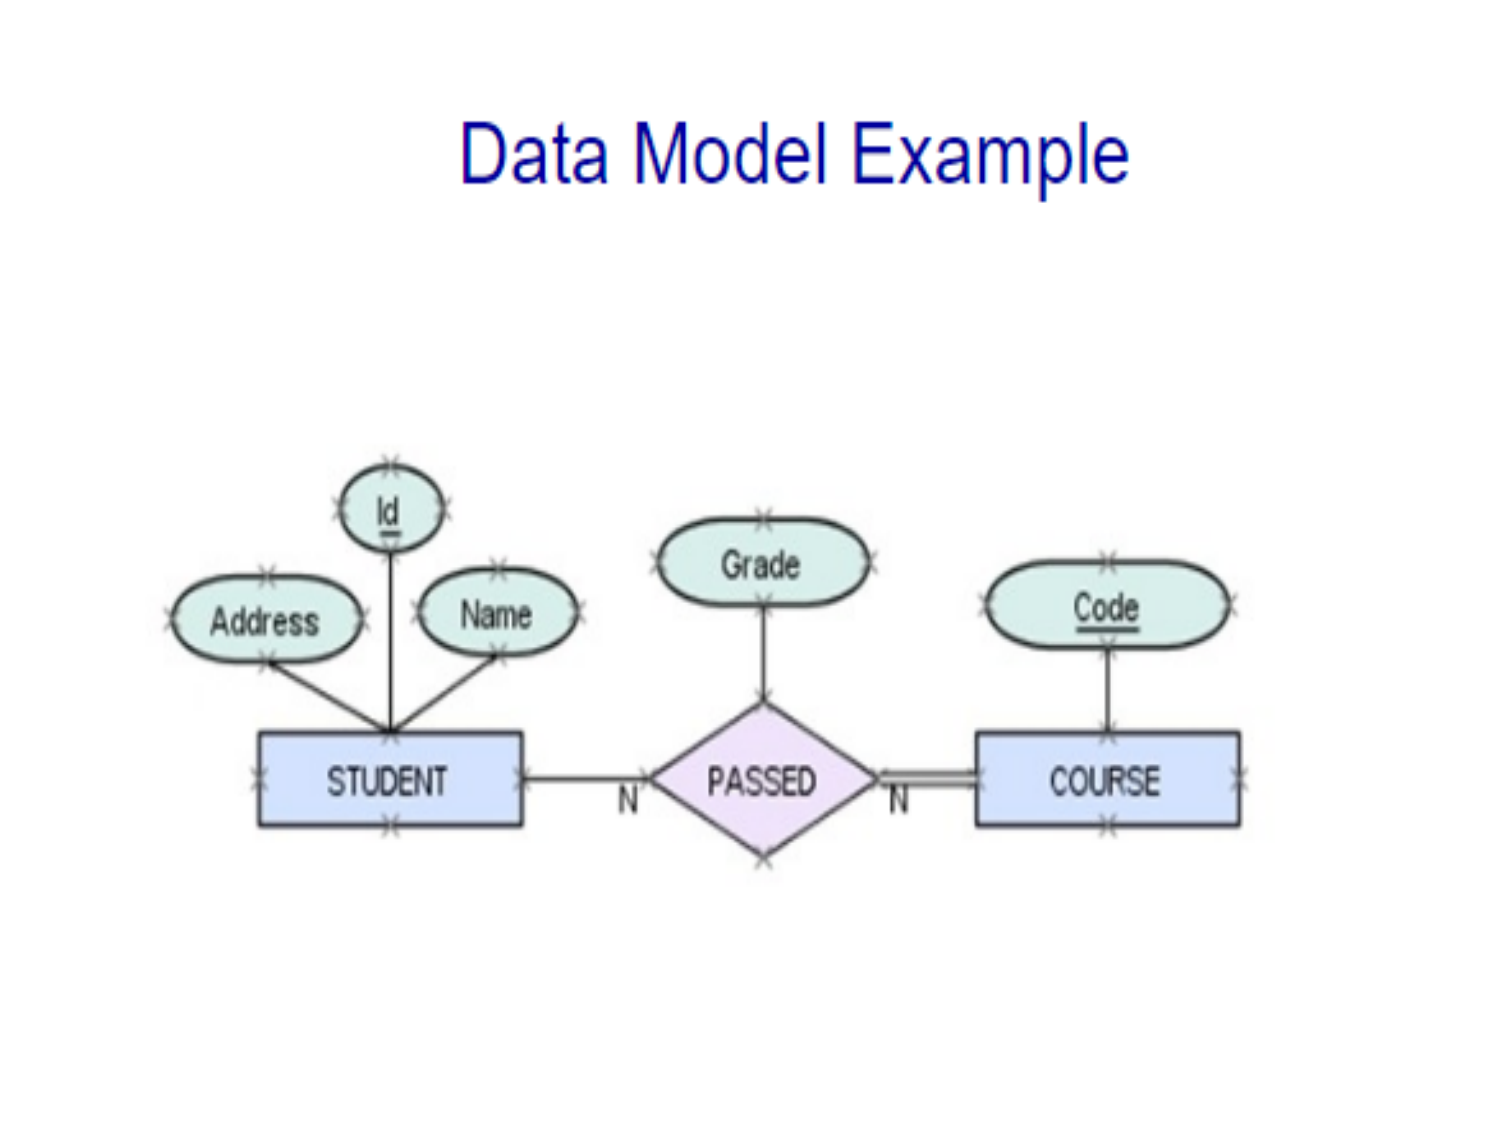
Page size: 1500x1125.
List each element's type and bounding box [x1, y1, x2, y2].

list [37, 49, 1313, 963]
